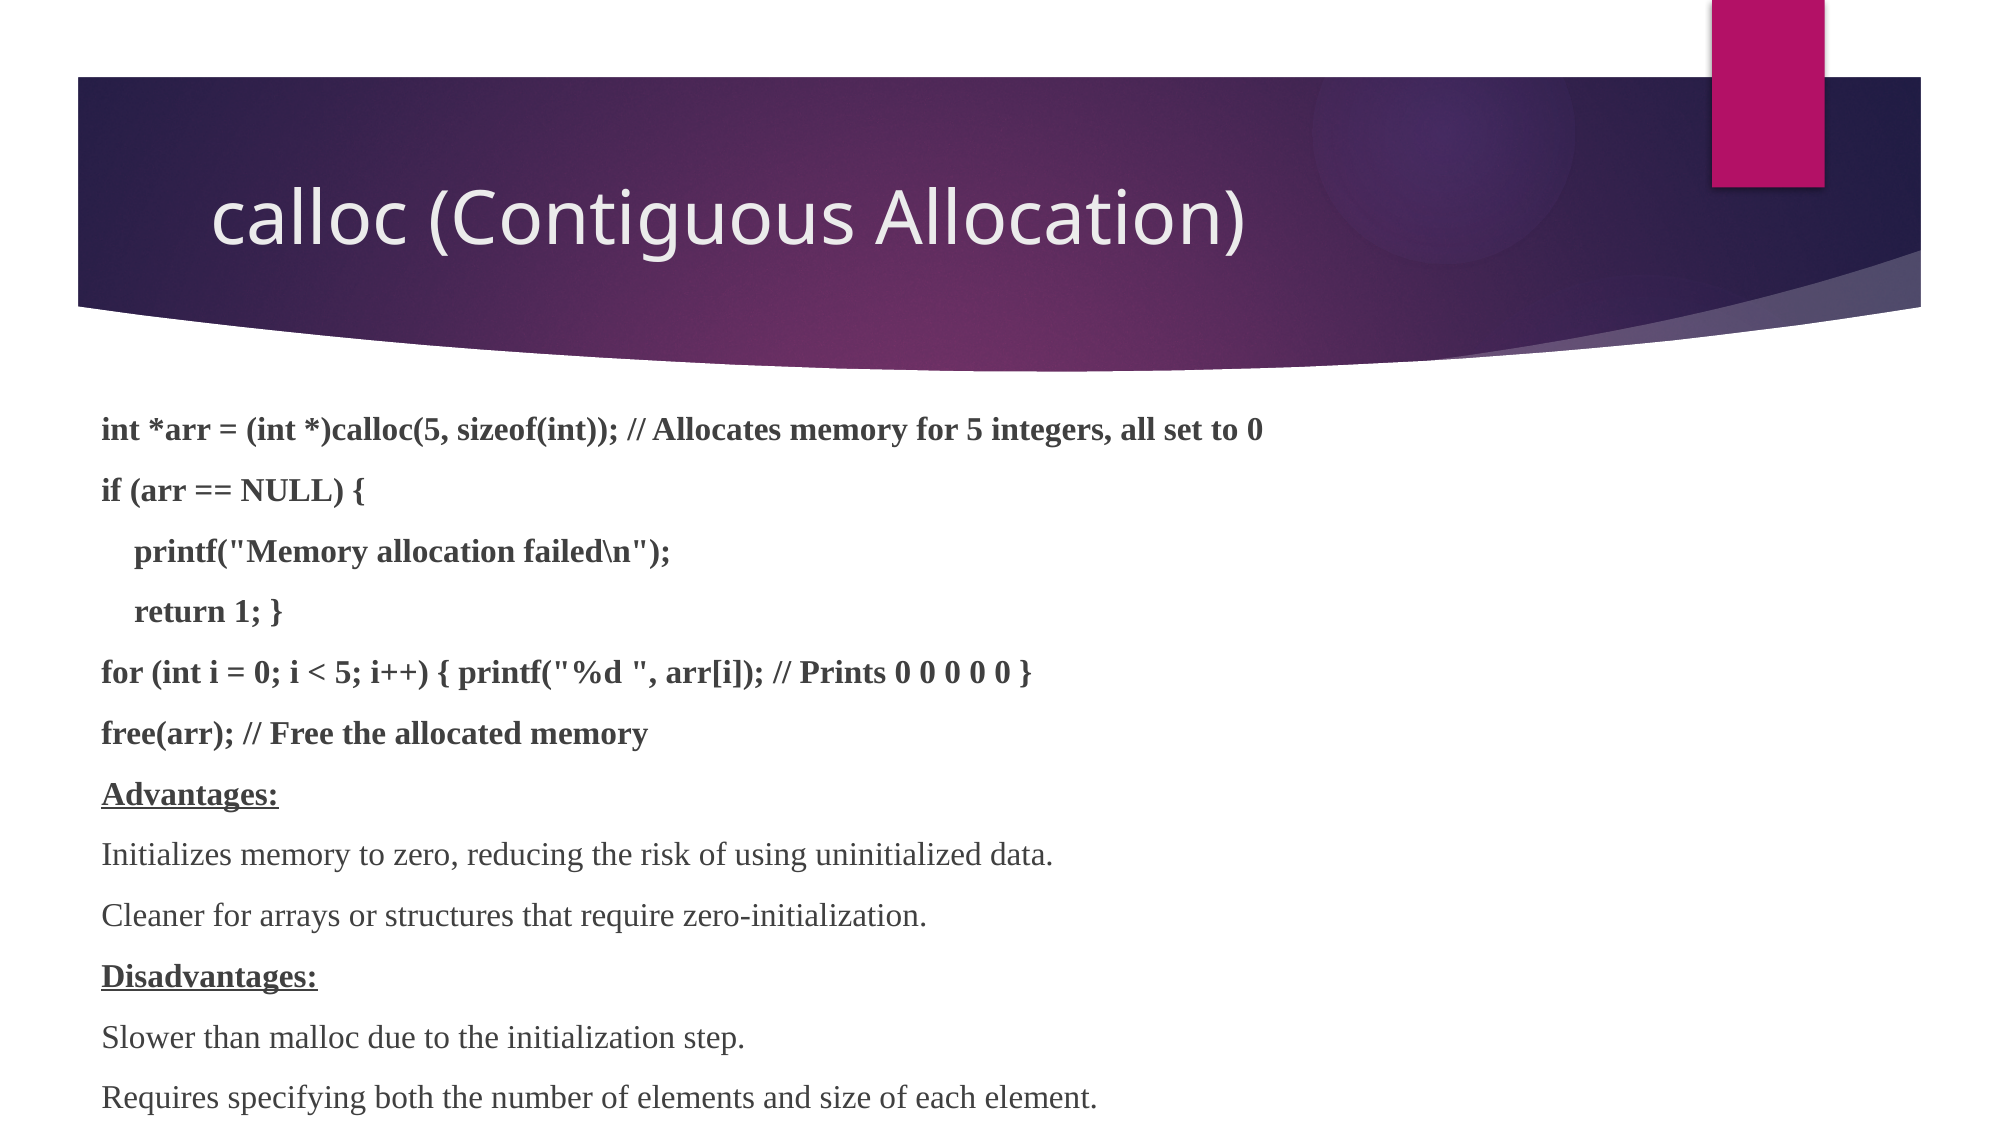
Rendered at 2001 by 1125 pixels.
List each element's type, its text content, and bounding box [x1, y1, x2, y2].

list int *arr = (int *)calloc(5, sizeof(int)); // Allocates memory for 5 integers, all set to 0 if (arr == NULL) { printf("Memory allocation failed\n"); return 1; } for (int i = 0; i < 5; i++) { printf("%d ", arr[i]); // Prints 0 0 0 0 0 } free(arr); // Free the allocated memory Advantages: Initializes memory to zero, reducing the risk of using uninitialized data. Cleaner for arrays or structures that require zero-initialization. Disadvantages: Slower than malloc due to the initialization step. Requires specifying both the number of elements and size of each element. [86, 399, 1974, 1124]
title calloc (Contiguous Allocation) [195, 156, 1634, 273]
